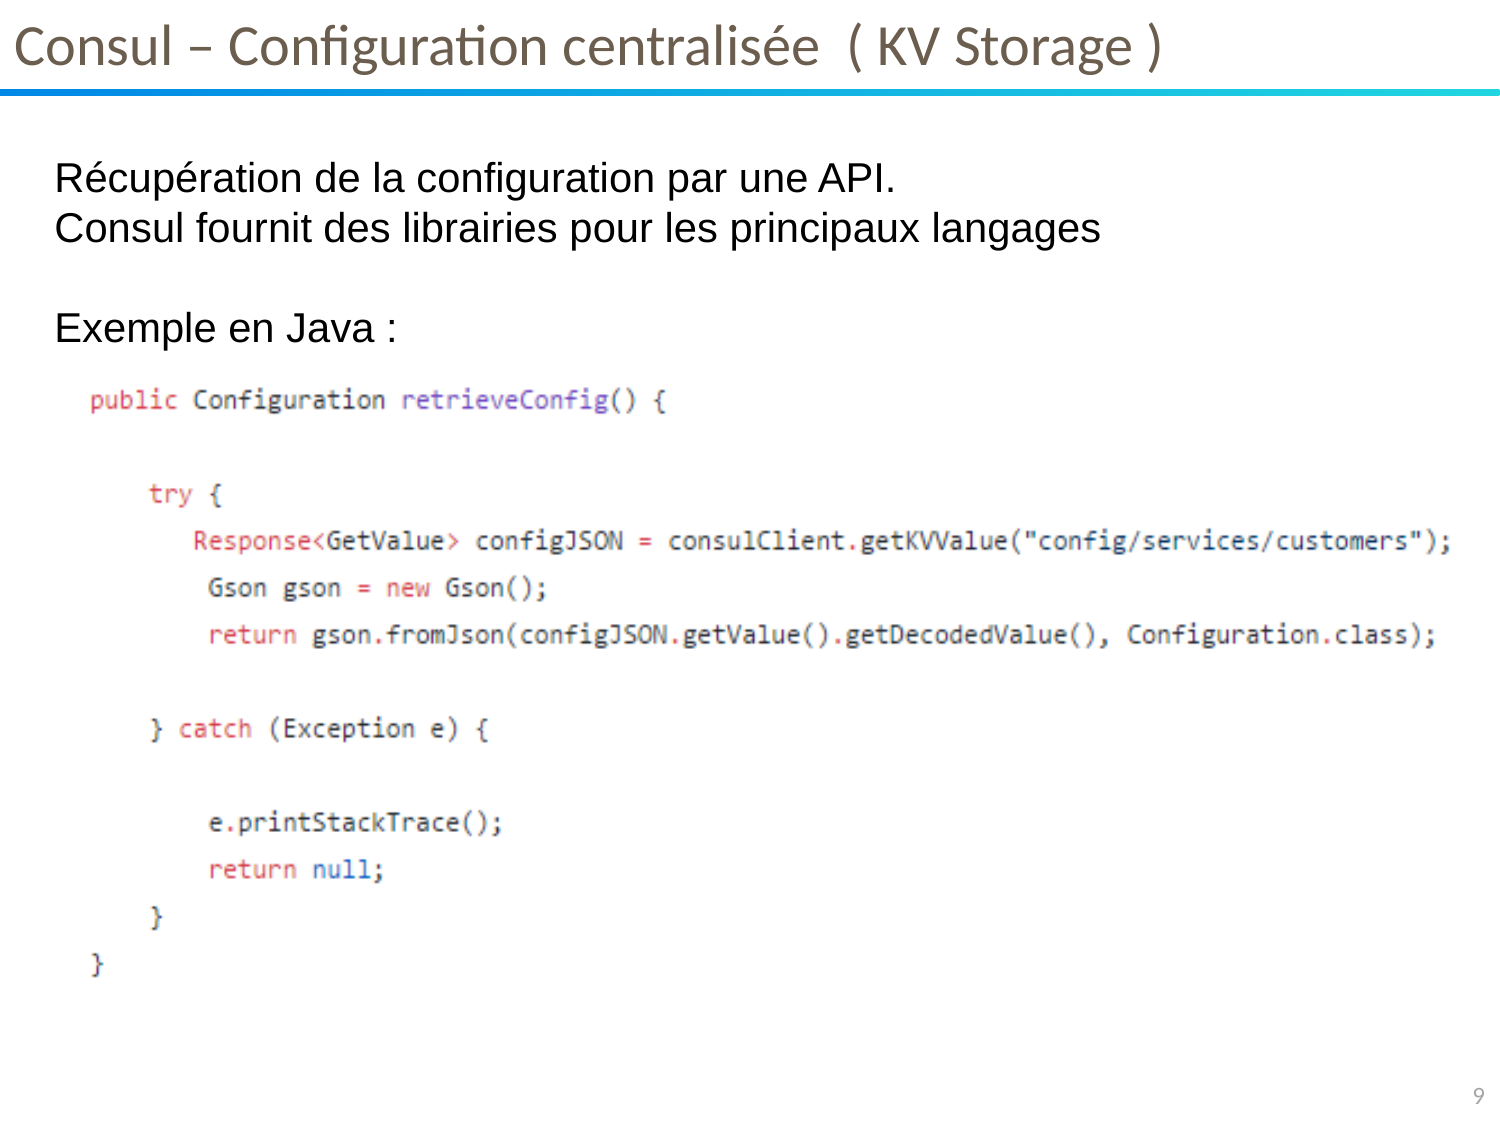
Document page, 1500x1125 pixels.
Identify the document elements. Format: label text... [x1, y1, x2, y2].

text_box Consul – Configuration centralisée ( KV Storage ) [0, 0, 1500, 85]
picture [841, 89, 847, 96]
picture [4, 379, 1493, 1001]
picture [301, 89, 309, 96]
text_box Récupération de la configuration par une API. Consul fournit des librairies pour les principaux langages Exemple en Java : [39, 143, 1487, 358]
